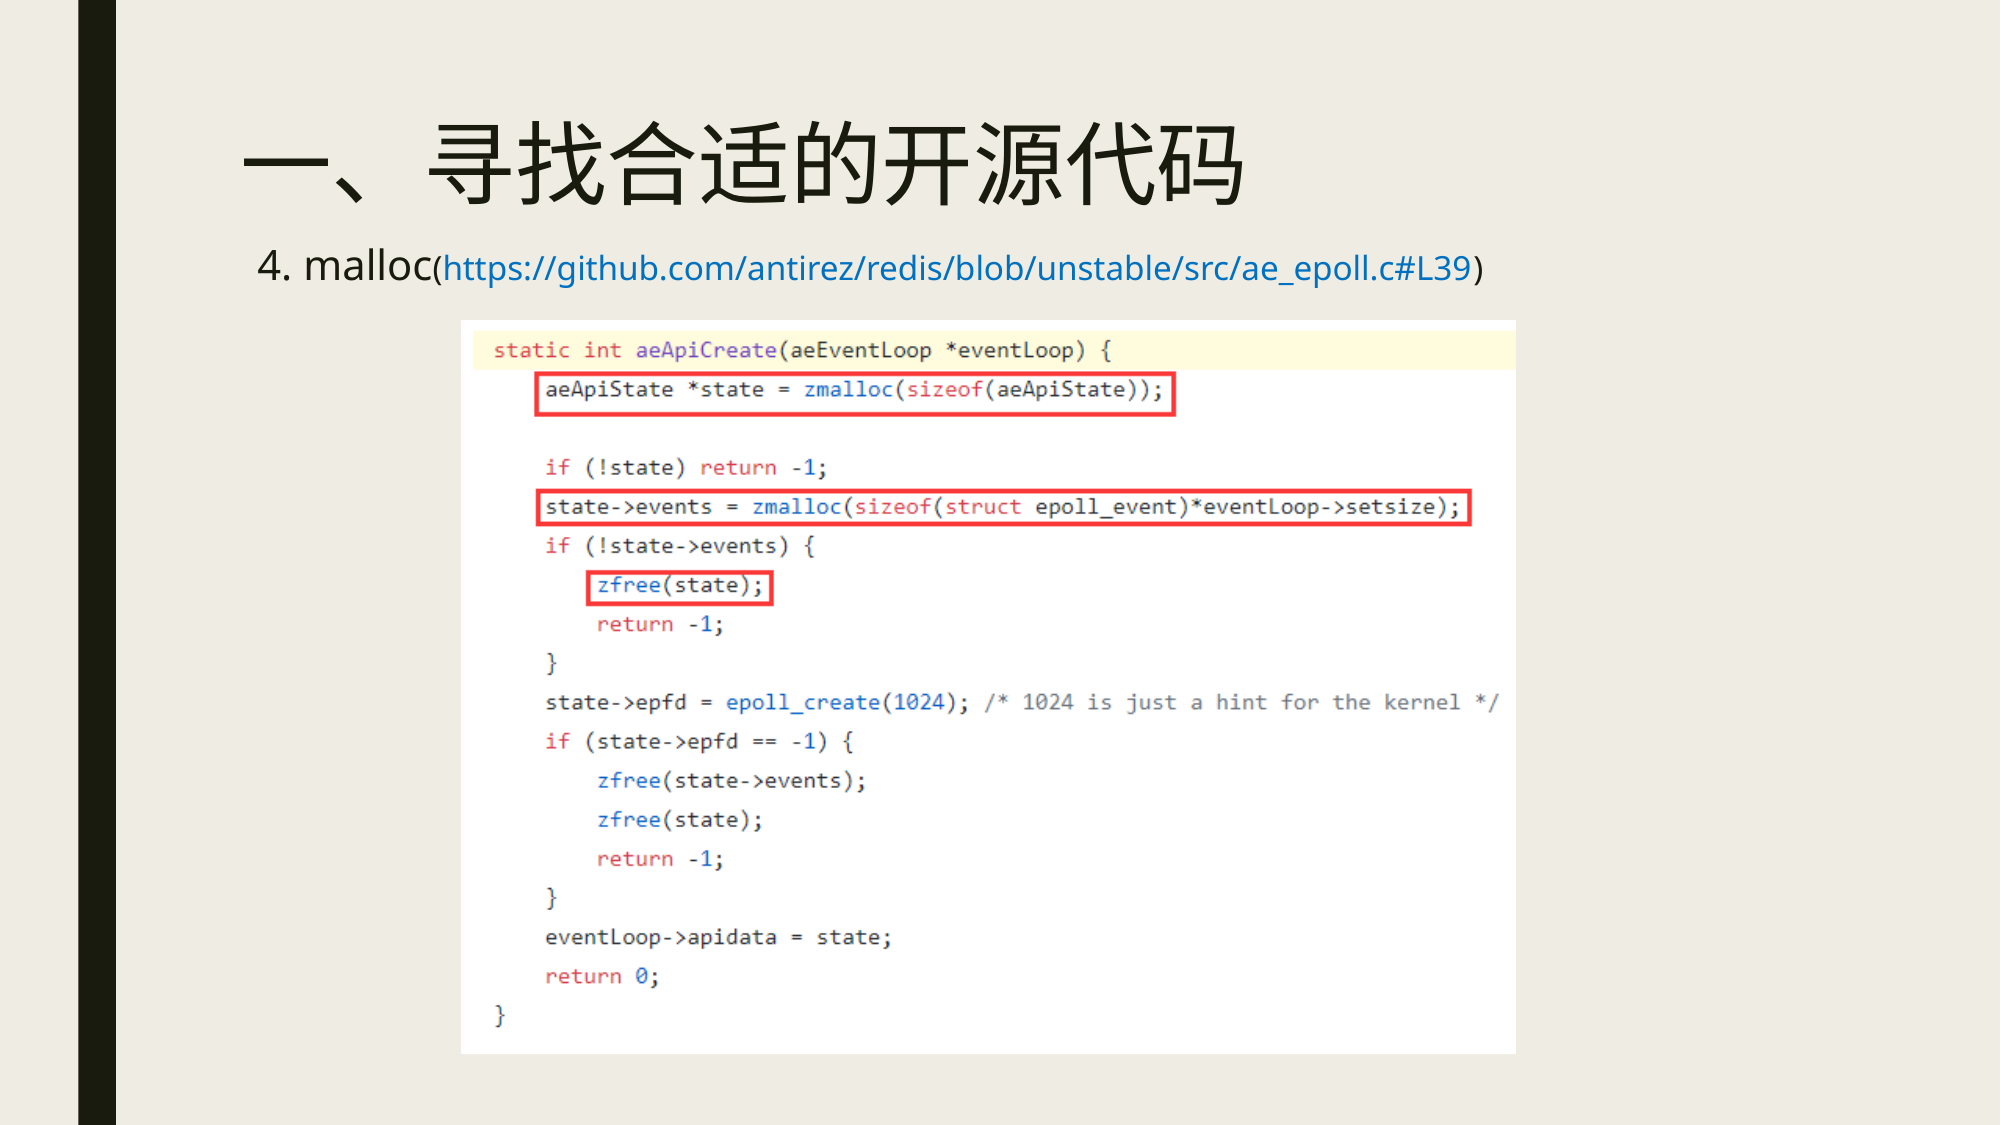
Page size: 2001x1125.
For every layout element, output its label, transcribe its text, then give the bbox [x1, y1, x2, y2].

list 4. malloc(https://github.com/antirez/redis/blob/unstable/src/ae_epoll.c#L39) [242, 235, 1891, 890]
title 一、寻找合适的开源代码 [225, 112, 1800, 230]
picture [461, 320, 1516, 1054]
